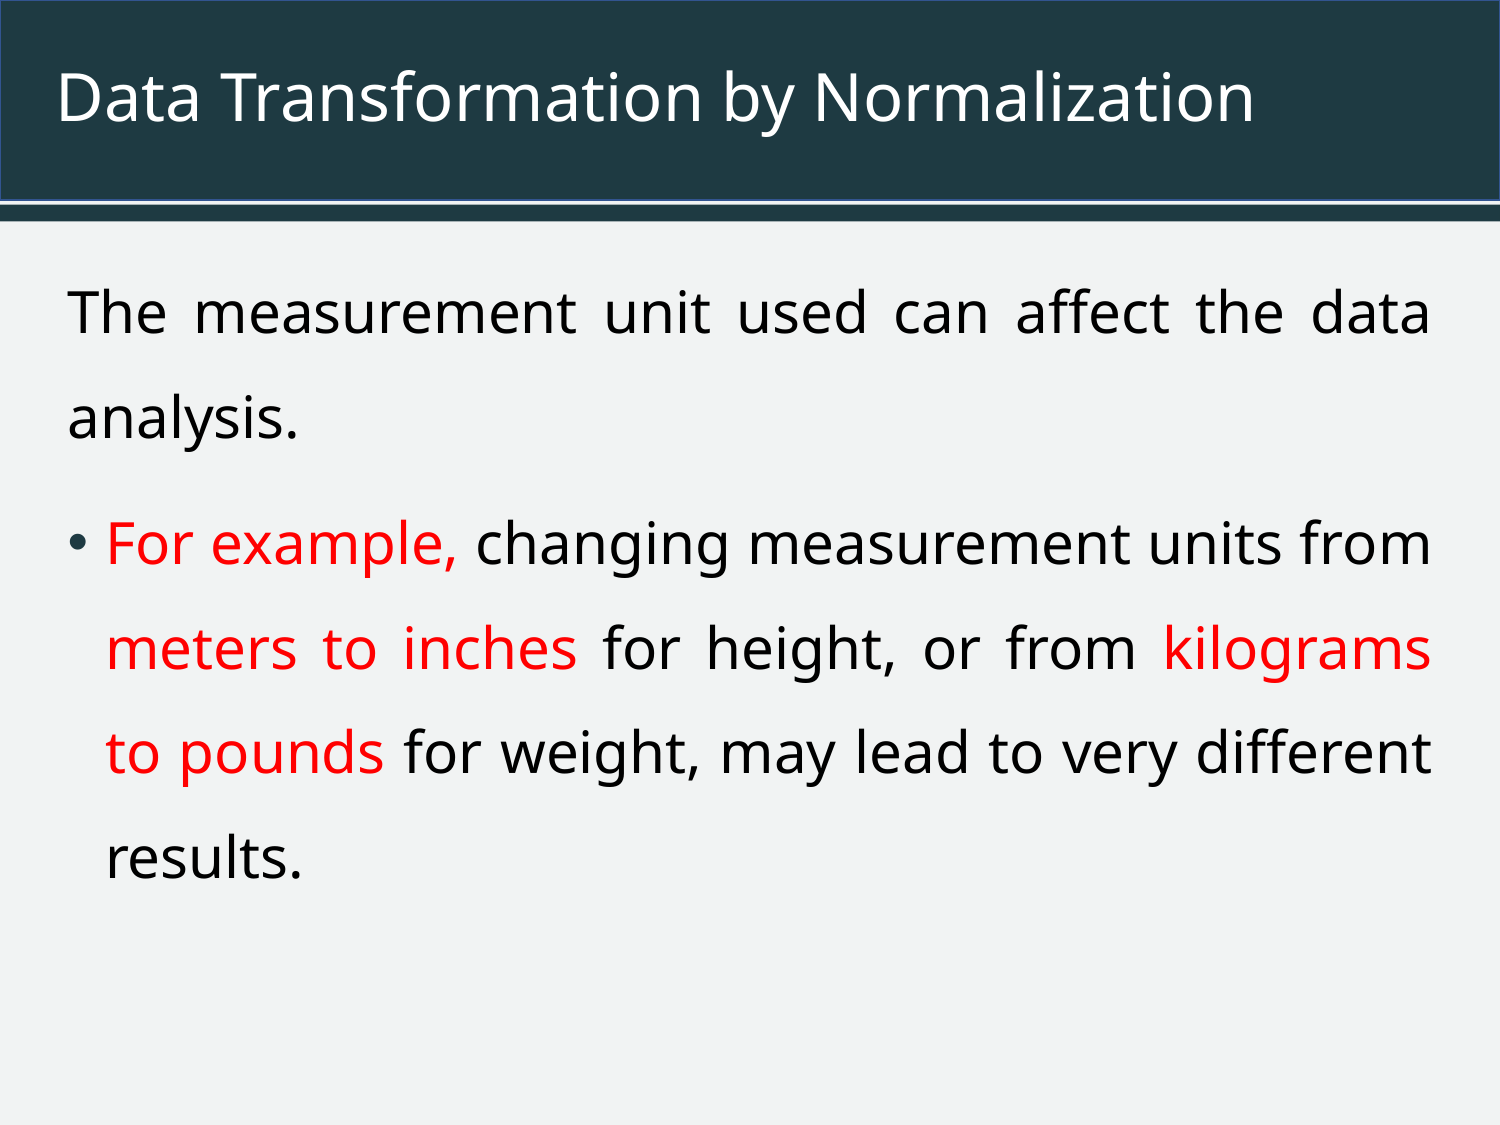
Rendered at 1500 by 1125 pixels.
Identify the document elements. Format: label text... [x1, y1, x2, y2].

title Data Transformation by Normalization [40, 0, 1500, 200]
list The measurement unit used can affect the data analysis. For example, changing measurement units from meters to inches for height, or from kilograms to pounds for weight, may lead to very different results. [52, 233, 1448, 1084]
